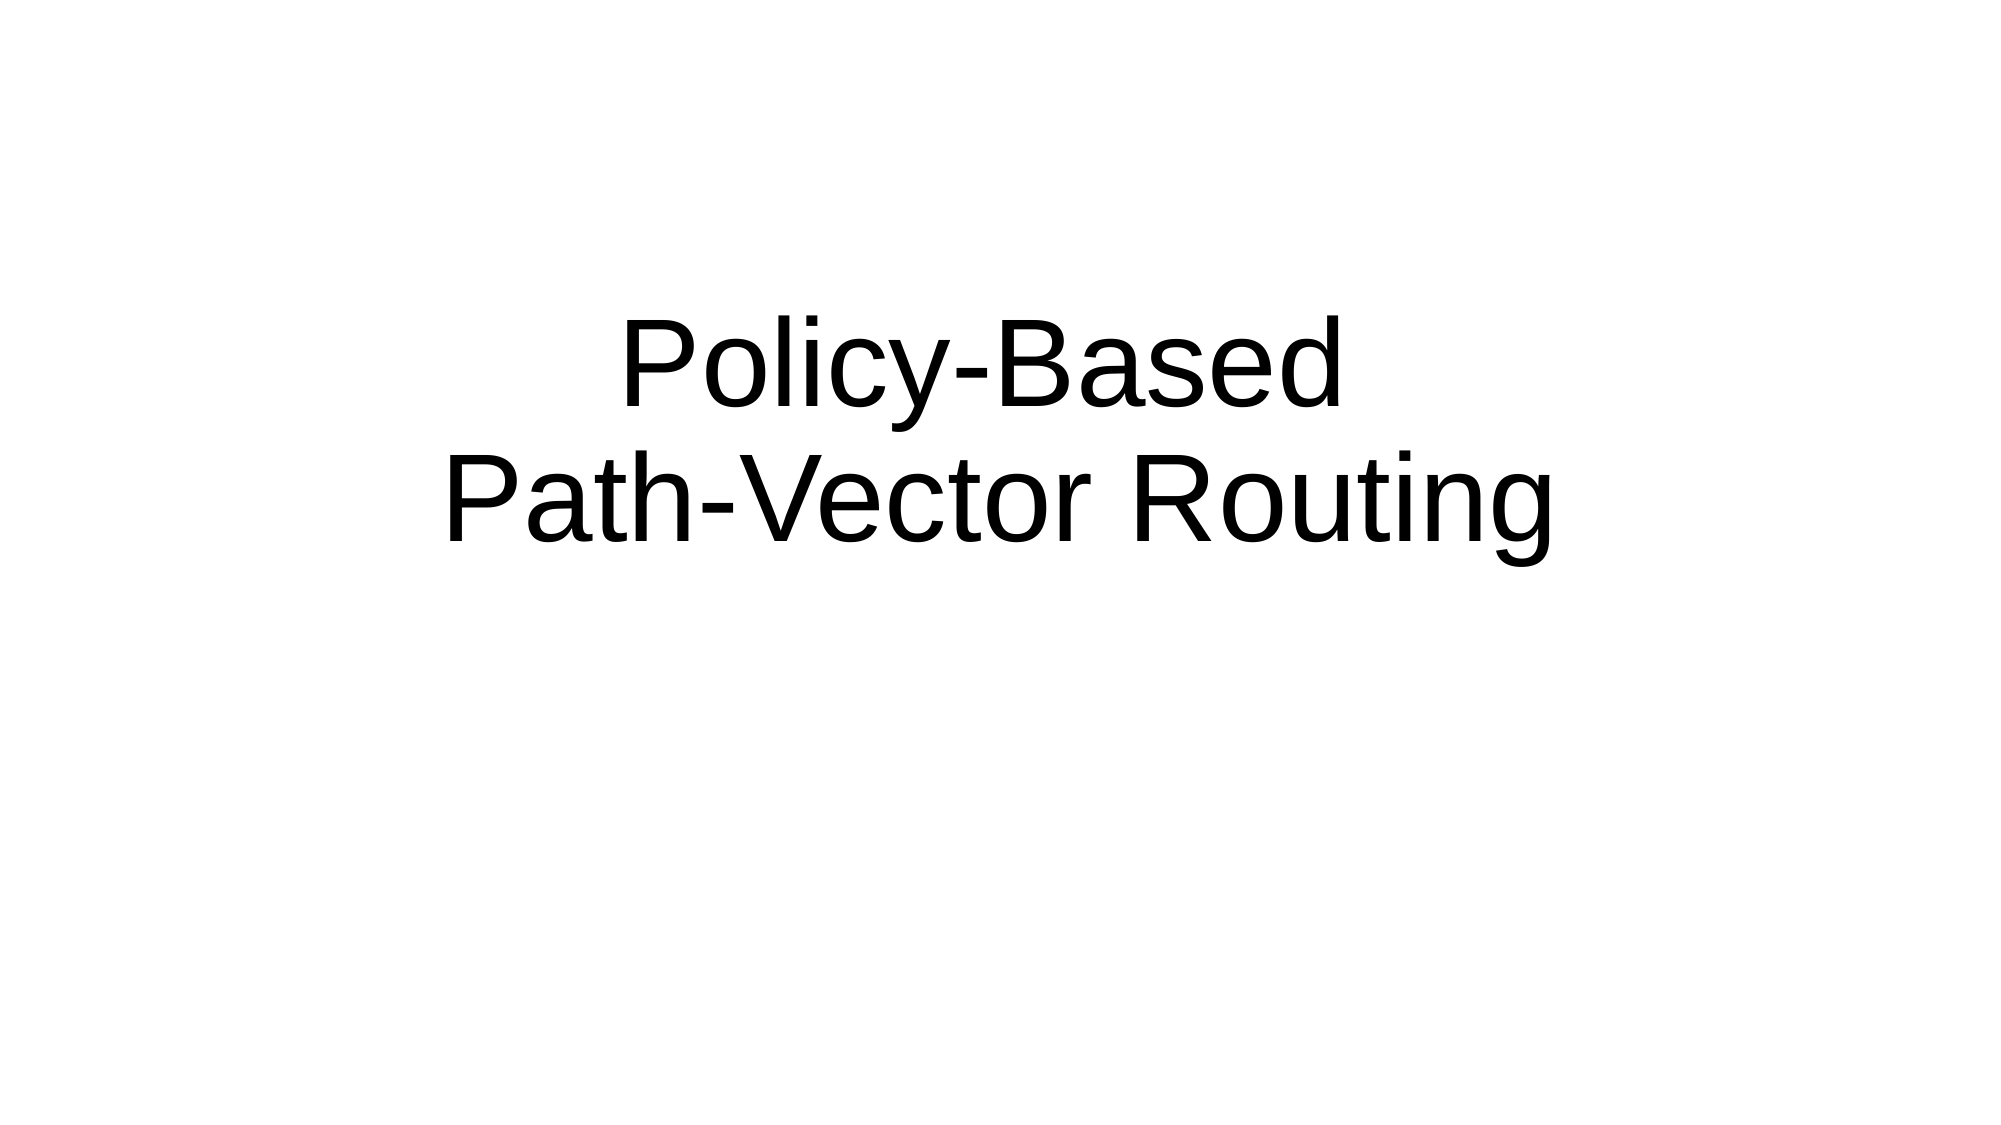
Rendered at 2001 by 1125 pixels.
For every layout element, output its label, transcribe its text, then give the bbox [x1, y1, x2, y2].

title Policy-Based Path-Vector Routing [249, 184, 1750, 576]
